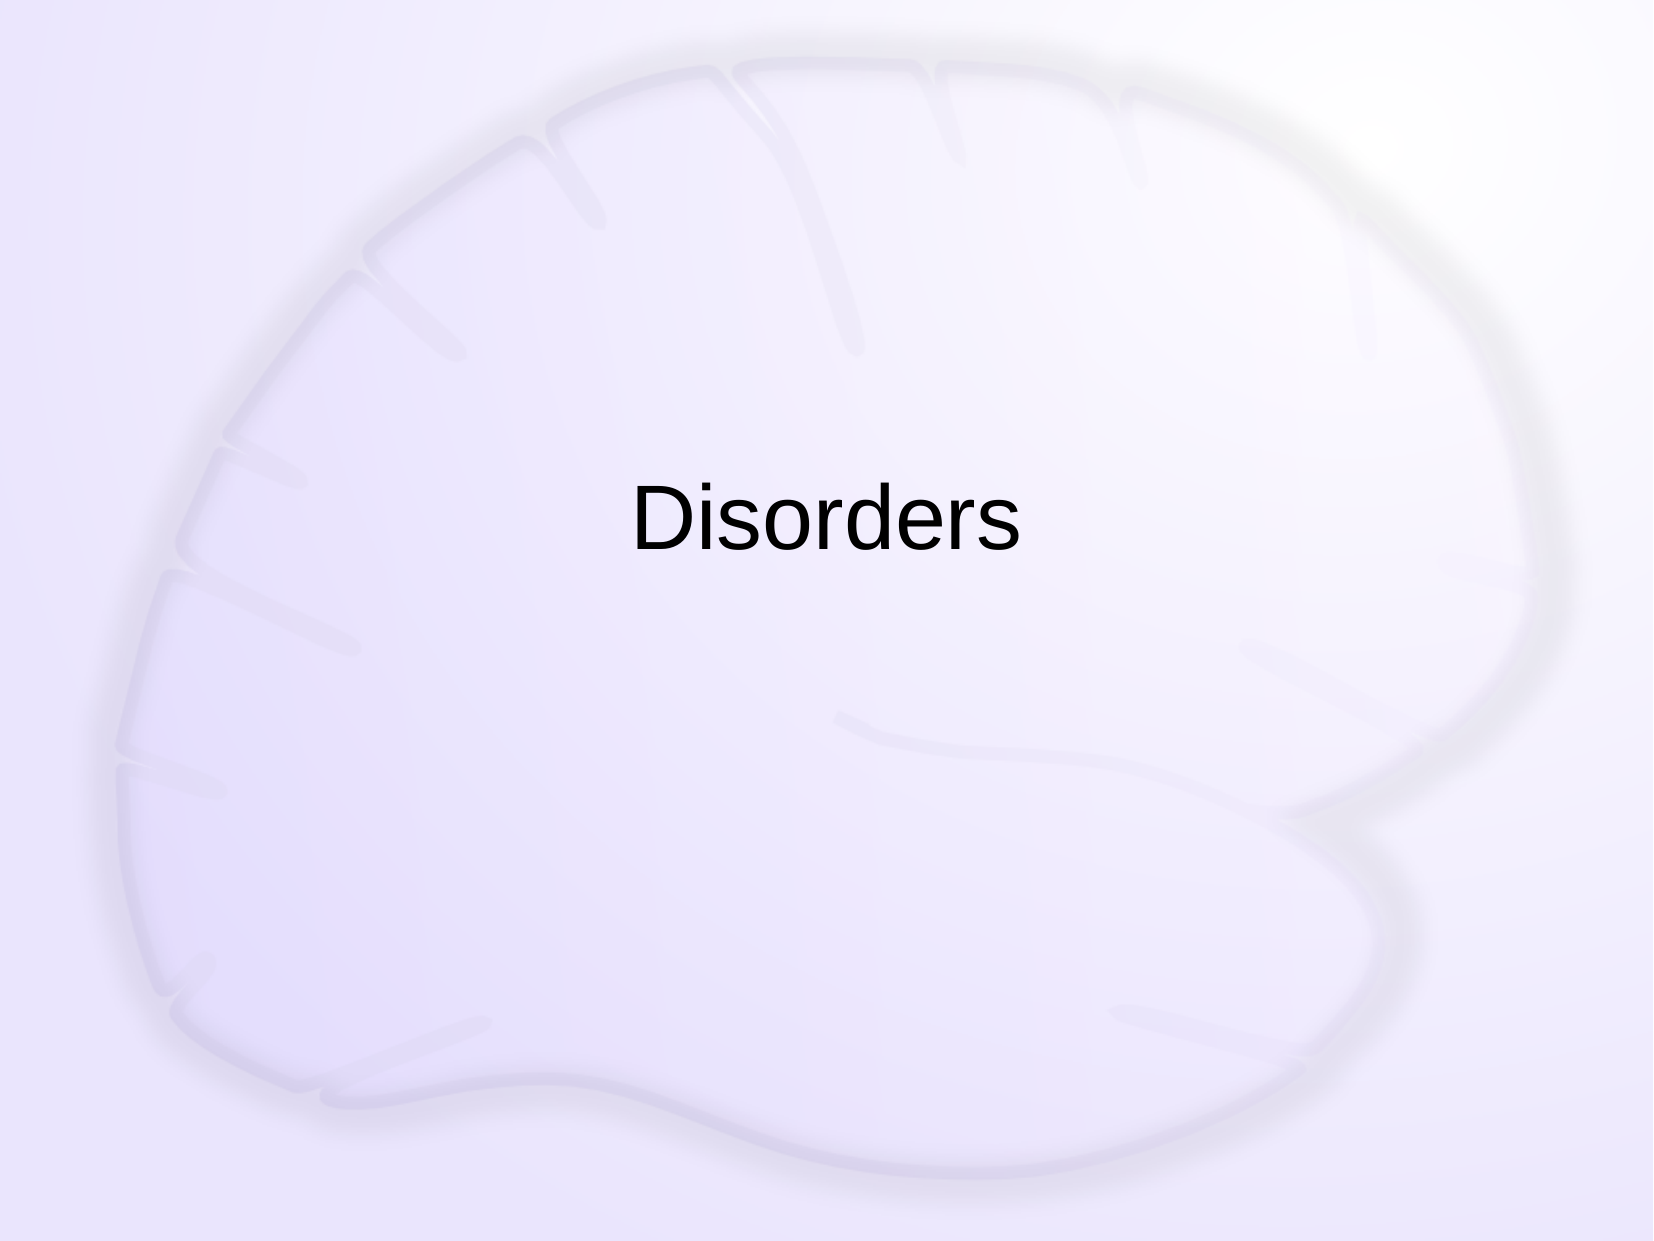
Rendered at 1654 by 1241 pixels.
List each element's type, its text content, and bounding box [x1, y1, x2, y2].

title Disorders [123, 385, 1530, 652]
picture [0, 0, 1654, 1241]
